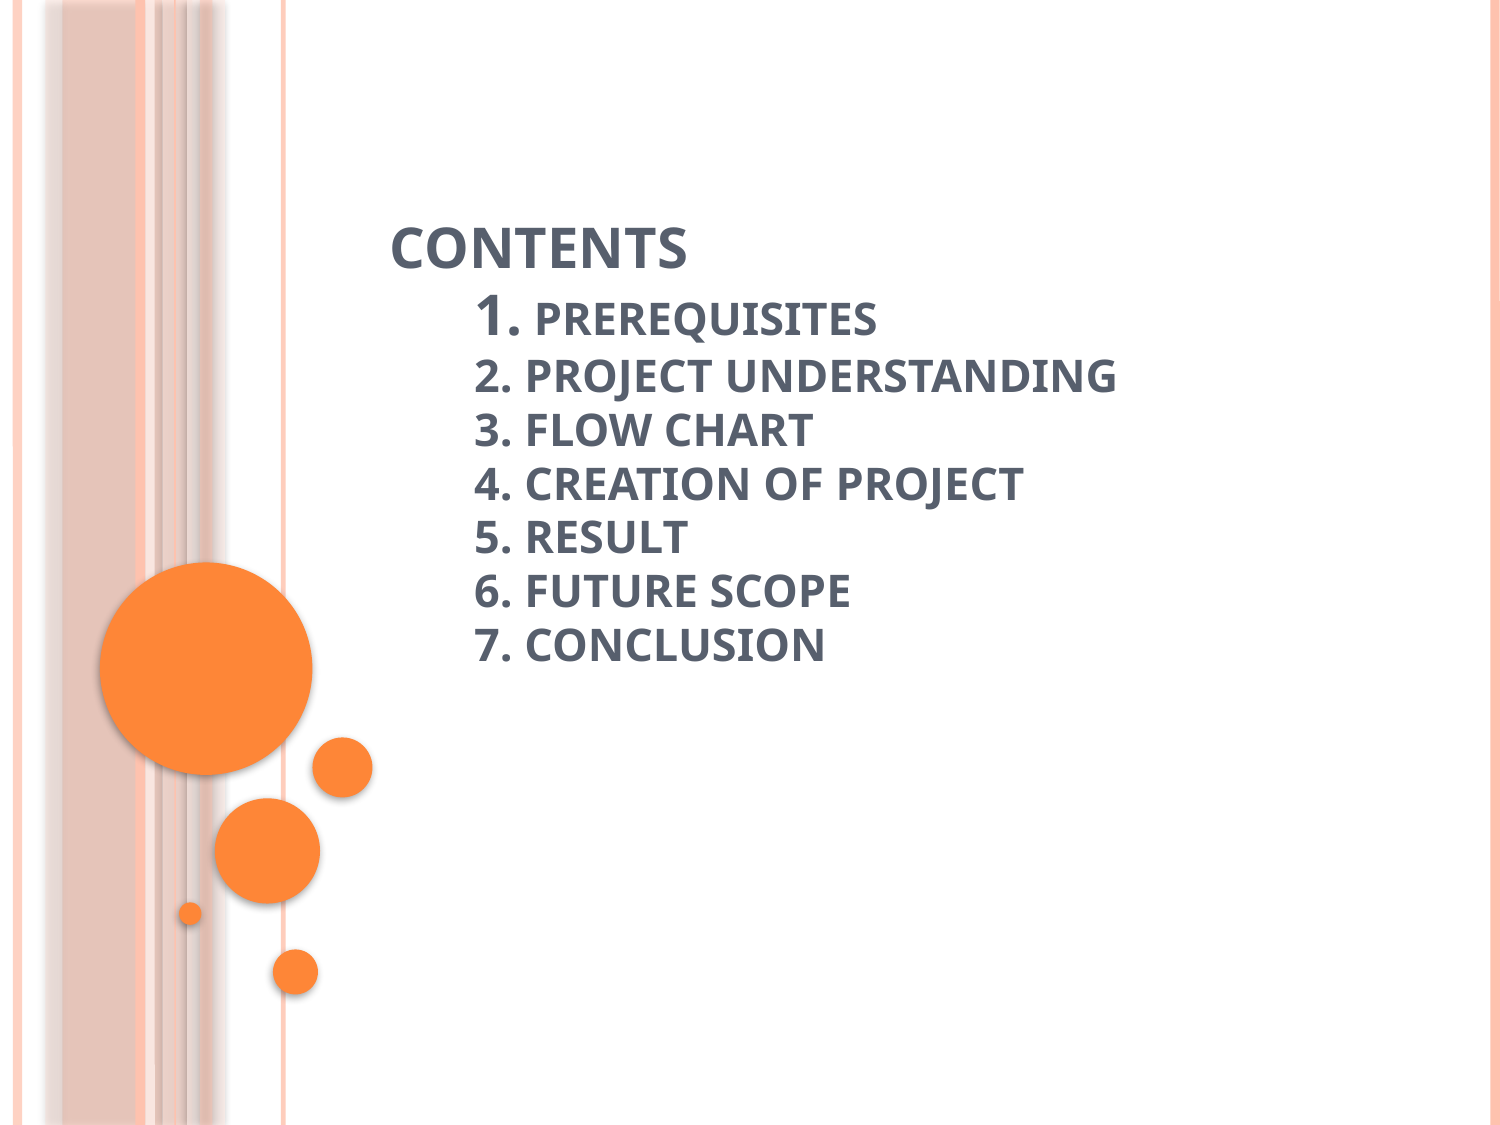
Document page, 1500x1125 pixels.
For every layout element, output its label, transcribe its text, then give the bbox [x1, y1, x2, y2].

title Contents 1. prerequisites 2. project understanding 3. flow chart 4. creation of project 5. result 6. future scope 7. conclusion [375, 199, 1388, 868]
